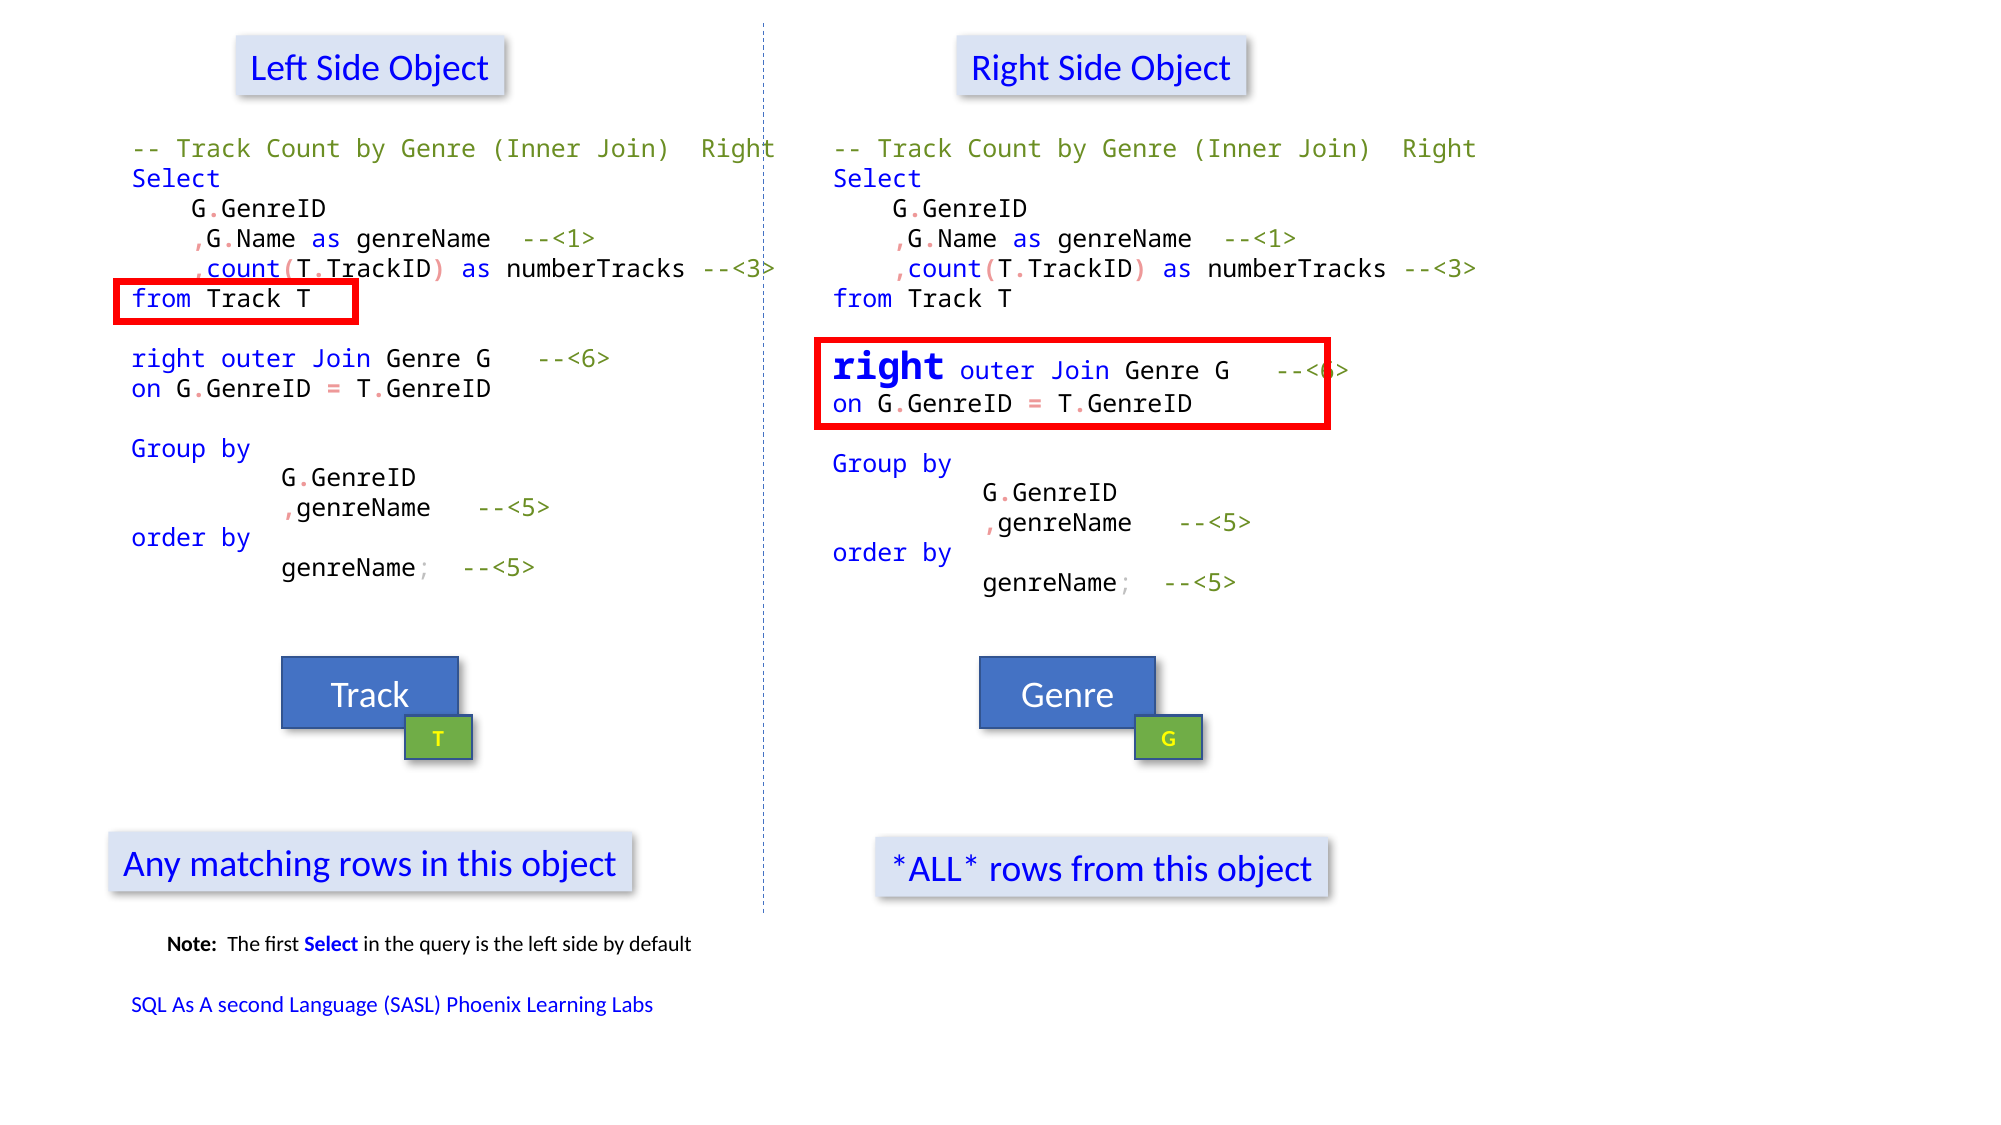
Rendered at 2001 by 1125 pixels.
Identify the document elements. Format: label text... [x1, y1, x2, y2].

text_box Right Side Object [956, 35, 1247, 96]
text_box G [1134, 714, 1203, 760]
text_box Left Side Object [235, 35, 505, 96]
text_box [817, 339, 1328, 428]
text_box -- Track Count by Genre (Inner Join) Right Select G.GenreID ,G.Name as genreName --<1> ,count(T.TrackID) as numberTracks --<3> from Track T right outer Join Genre G --<6> on G.GenreID = T.GenreID Group by G.GenreID ,genreName --<5> order by genreName; --<5> [817, 125, 1493, 605]
text_box Track [281, 656, 459, 729]
text_box *ALL* rows from this object [875, 836, 1328, 897]
text_box Any matching rows in this object [108, 831, 633, 892]
text_box Genre [979, 656, 1156, 729]
text_box T [404, 714, 473, 760]
text_box Note: The first Select in the query is the left side by default [152, 922, 708, 964]
text_box SQL As A second Language (SASL) Phoenix Learning Labs [116, 981, 1236, 1024]
text_box -- Track Count by Genre (Inner Join) Right Select G.GenreID ,G.Name as genreName --<1> ,count(T.TrackID) as numberTracks --<3> from Track T right outer Join Genre G --<6> on G.GenreID = T.GenreID Group by G.GenreID ,genreName --<5> order by genreName; --<5> [764, 125, 792, 590]
text_box [115, 280, 357, 323]
text_box -- Track Count by Genre (Inner Join) Right Select G.GenreID ,G.Name as genreName --<1> ,count(T.TrackID) as numberTracks --<3> from Track T right outer Join Genre G --<6> on G.GenreID = T.GenreID Group by G.GenreID ,genreName --<5> order by genreName; --<5> [116, 125, 763, 590]
